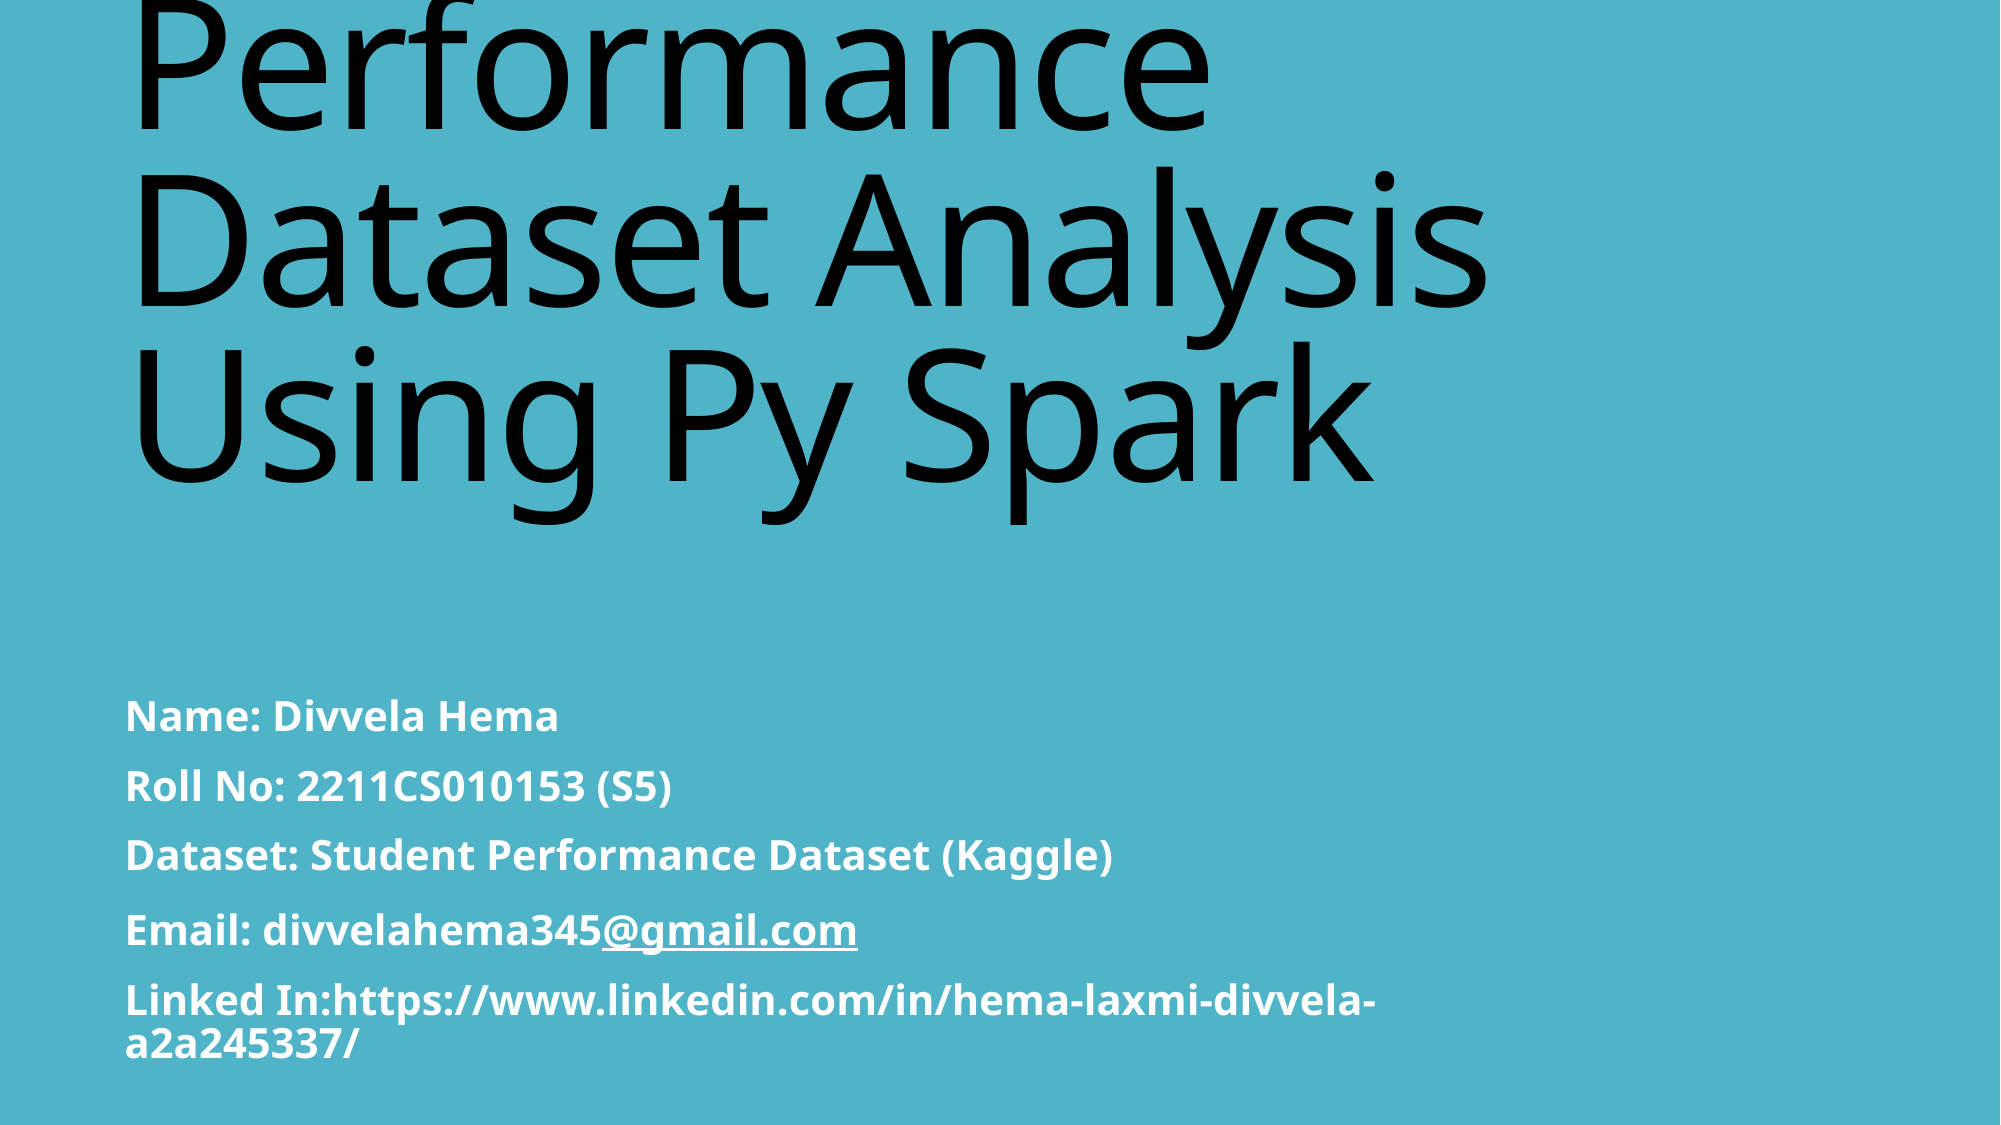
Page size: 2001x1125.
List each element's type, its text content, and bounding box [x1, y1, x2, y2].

subtitle Name: Divvela Hema Roll No: 2211CS010153 (S5) Dataset: Student Performance Dataset (Kaggle) Email: divvelahema345@gmail.com Linked In:https://www.linkedin.com/in/hema-laxmi-divvela-a2a245337/ [109, 690, 1624, 1061]
title Student Performance Dataset Analysis Using Py Spark [109, 146, 1879, 525]
